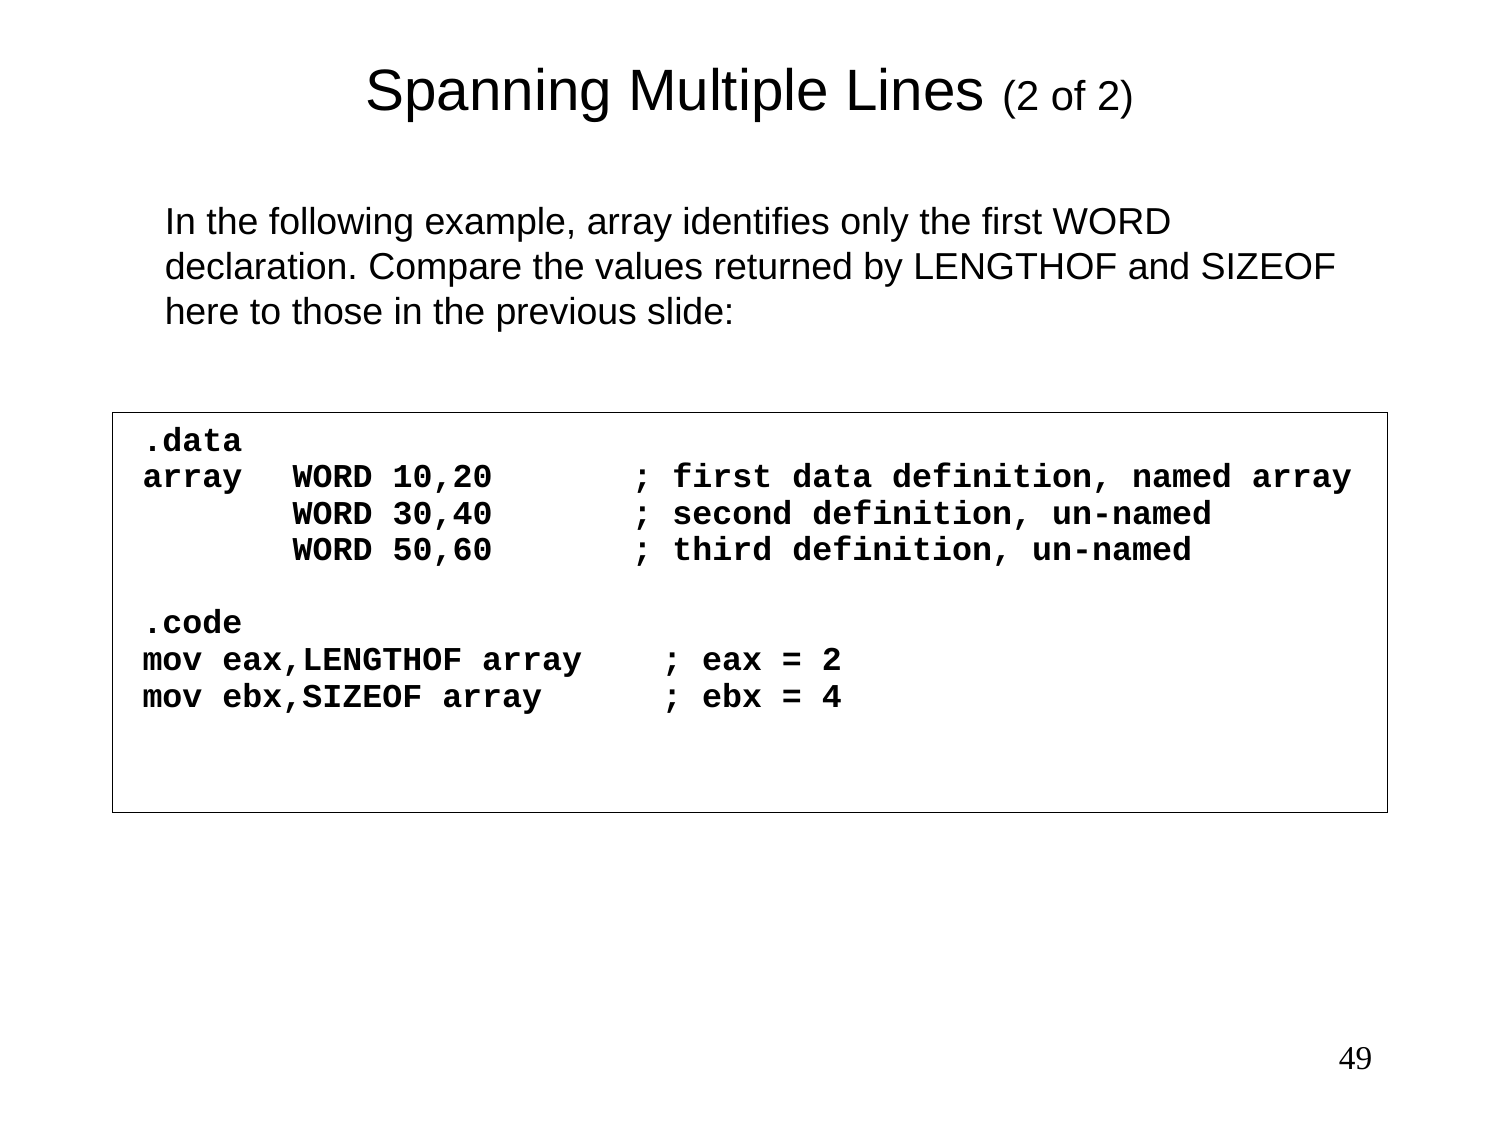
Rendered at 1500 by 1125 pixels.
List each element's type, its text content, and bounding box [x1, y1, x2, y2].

title Spanning Multiple Lines (2 of 2) [112, 37, 1388, 138]
slide_number 49 [1224, 1024, 1388, 1088]
text_box .data array WORD 10,20 ; first data definition, named array WORD 30,40 ; second definition, un-named WORD 50,60 ; third definition, un-named .code mov eax,LENGTHOF array ; eax = 2 mov ebx,SIZEOF array ; ebx = 4 [112, 412, 1388, 813]
text_box In the following example, array identifies only the first WORD declaration. Compare the values returned by LENGTHOF and SIZEOF here to those in the previous slide: [149, 174, 1363, 355]
